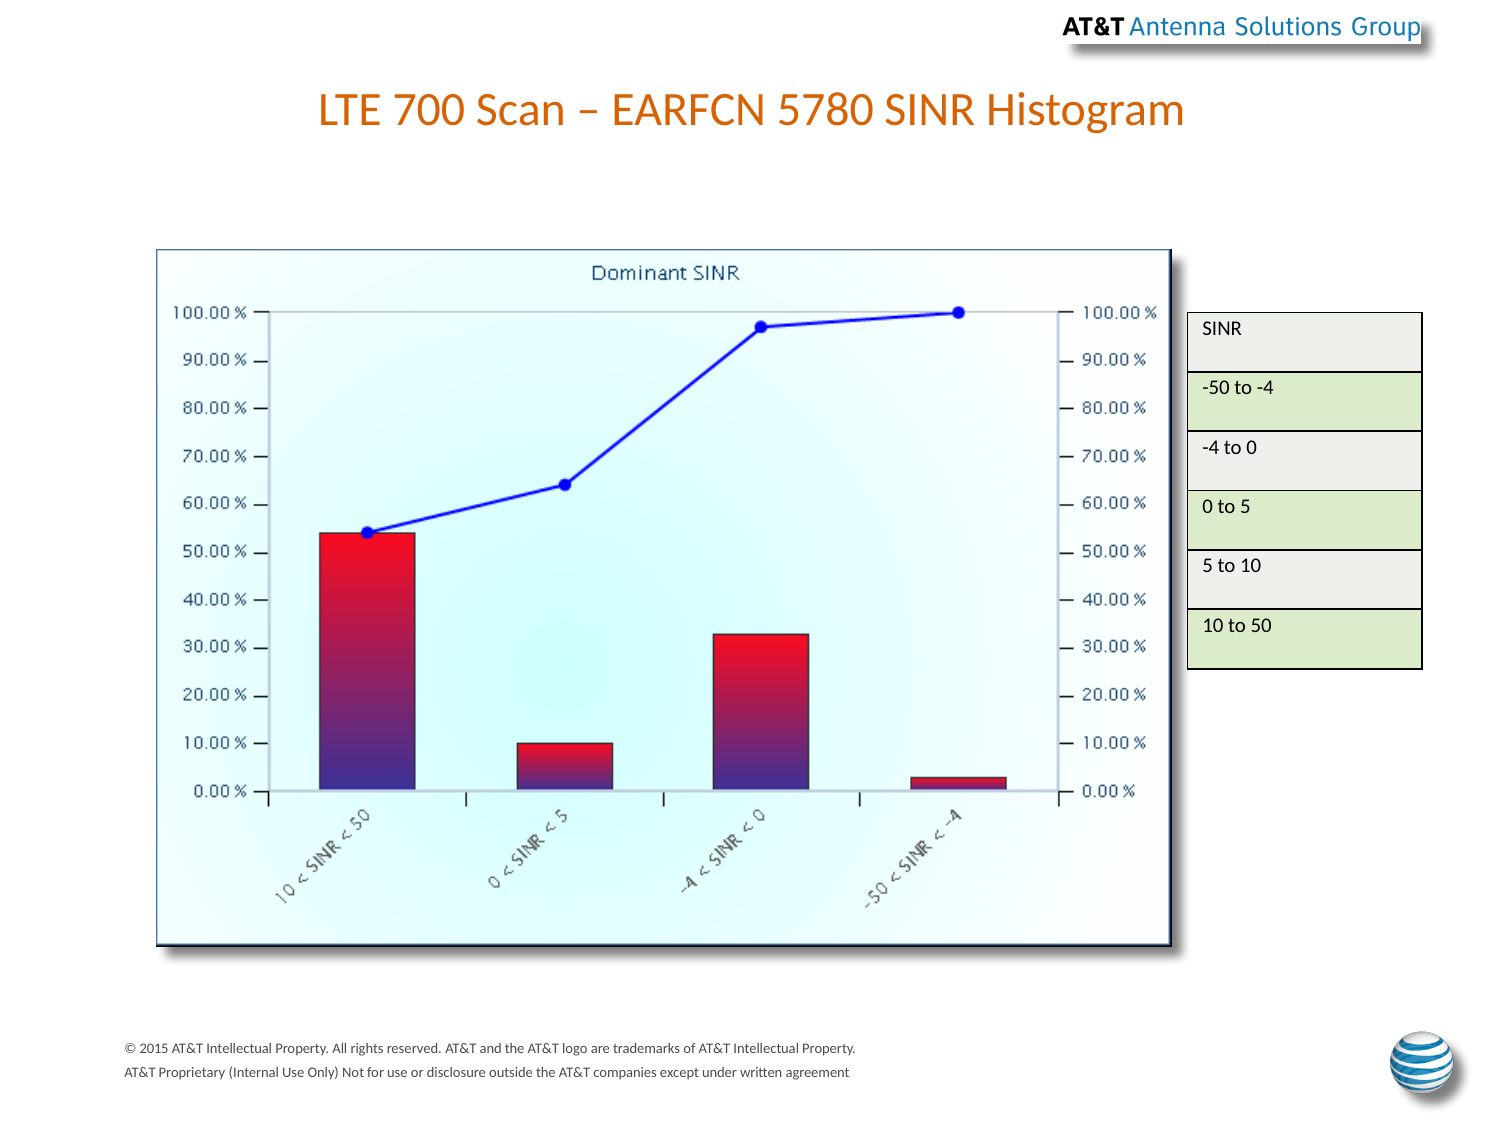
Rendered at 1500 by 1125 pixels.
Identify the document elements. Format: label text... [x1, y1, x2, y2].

table_cell 10 to 50 [1188, 610, 1421, 668]
text_box AT&T Proprietary (Internal Use Only) Not for use or disclosure outside the AT&T companies except under written agreement [109, 1054, 1204, 1088]
table_header SINR [1188, 313, 1421, 371]
picture [1062, 15, 1421, 44]
picture [1390, 1030, 1454, 1094]
text_box © 2015 AT&T Intellectual Property. All rights reserved. AT&T and the AT&T logo are trademarks of AT&T Intellectual Property. [109, 1031, 1204, 1054]
table_cell 0 to 5 [1188, 491, 1421, 549]
table_cell -50 to -4 [1188, 373, 1421, 430]
table_cell 5 to 10 [1188, 551, 1421, 608]
picture [155, 249, 1173, 947]
text_box LTE 700 Scan – EARFCN 5780 SINR Histogram [31, 70, 1485, 143]
table_cell -4 to 0 [1188, 432, 1421, 490]
